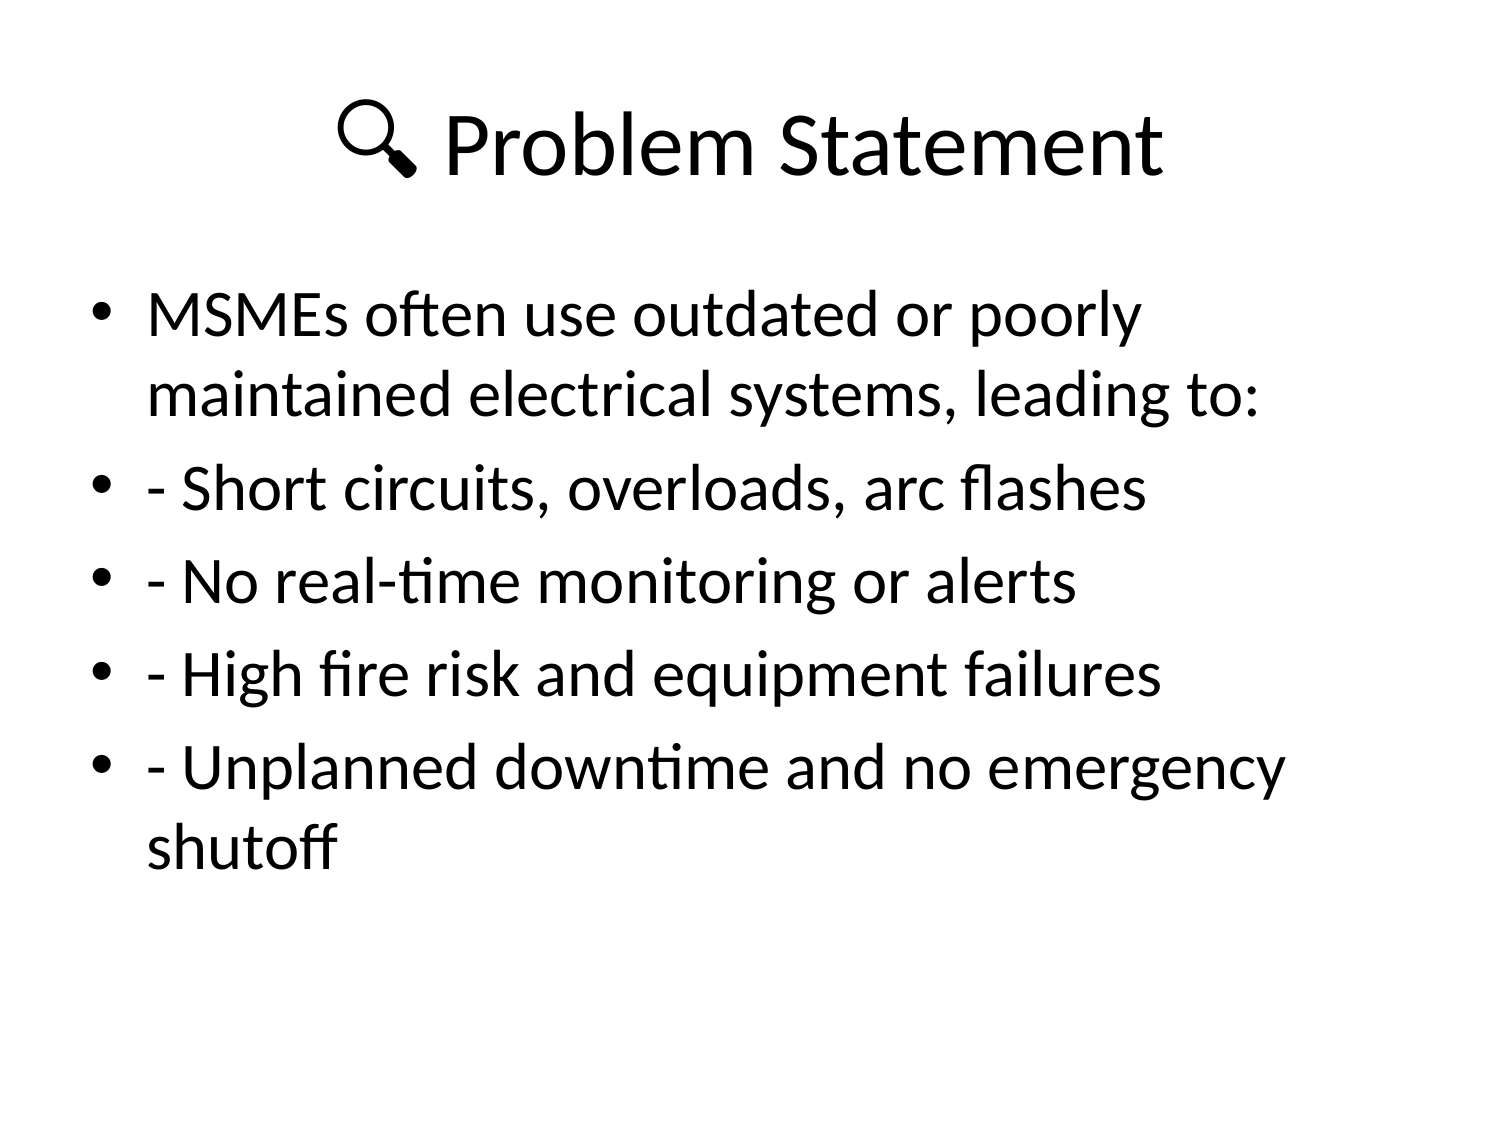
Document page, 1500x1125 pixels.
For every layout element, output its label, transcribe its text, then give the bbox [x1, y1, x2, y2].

list MSMEs often use outdated or poorly maintained electrical systems, leading to: - Short circuits, overloads, arc flashes - No real-time monitoring or alerts - High fire risk and equipment failures - Unplanned downtime and no emergency shutoff [75, 262, 1425, 1005]
title 🔍 Problem Statement [75, 45, 1425, 233]
